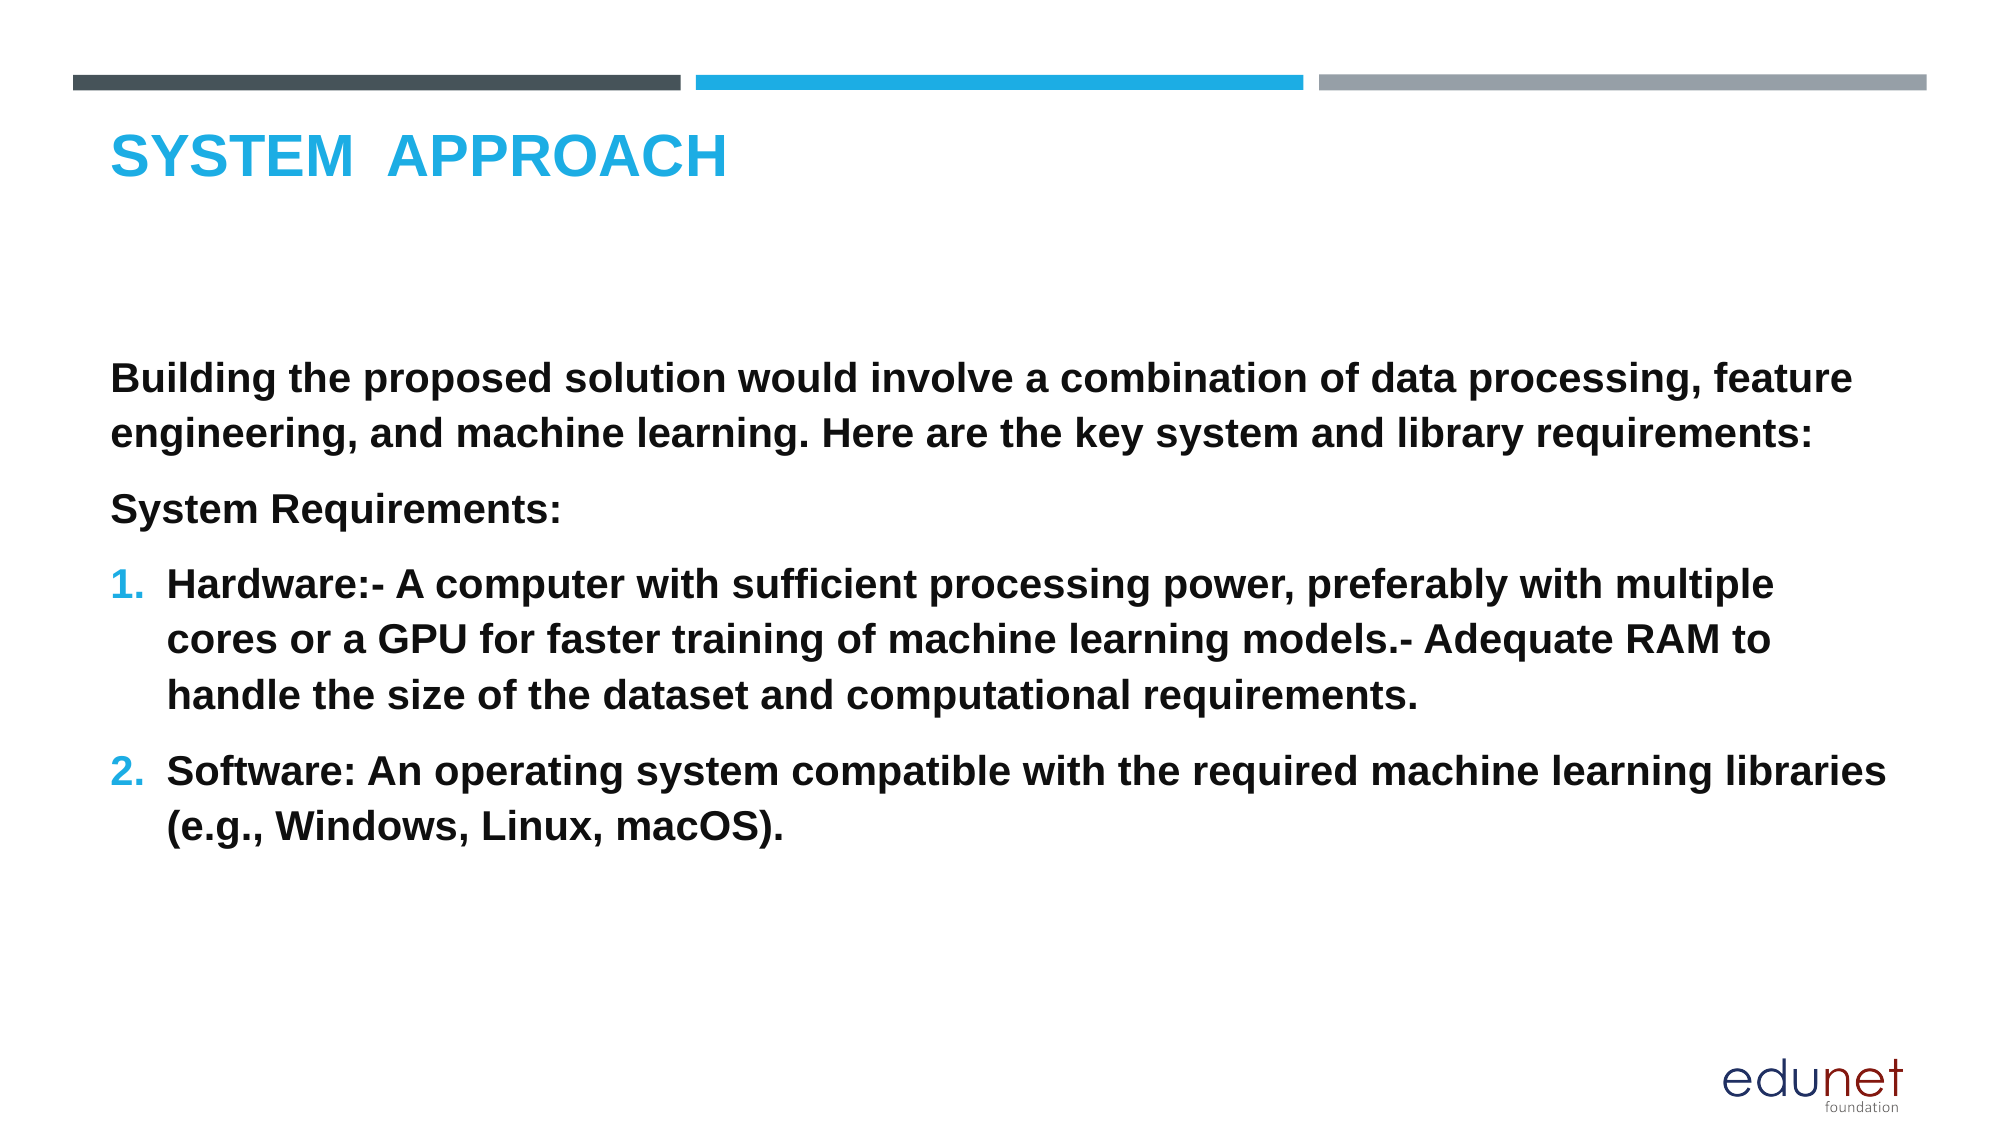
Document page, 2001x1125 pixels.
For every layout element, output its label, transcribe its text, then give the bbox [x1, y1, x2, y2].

picture [1719, 1056, 1905, 1116]
list Building the proposed solution would involve a combination of data processing, feature engineering, and machine learning. Here are the key system and library requirements: System Requirements: Hardware:- A computer with sufficient processing power, preferably with multiple cores or a GPU for faster training of machine learning models.- Adequate RAM to handle the size of the dataset and computational requirements. Software: An operating system compatible with the required machine learning libraries (e.g., Windows, Linux, macOS). [95, 213, 1905, 981]
title SYSTEM APPROACH [95, 108, 1905, 196]
